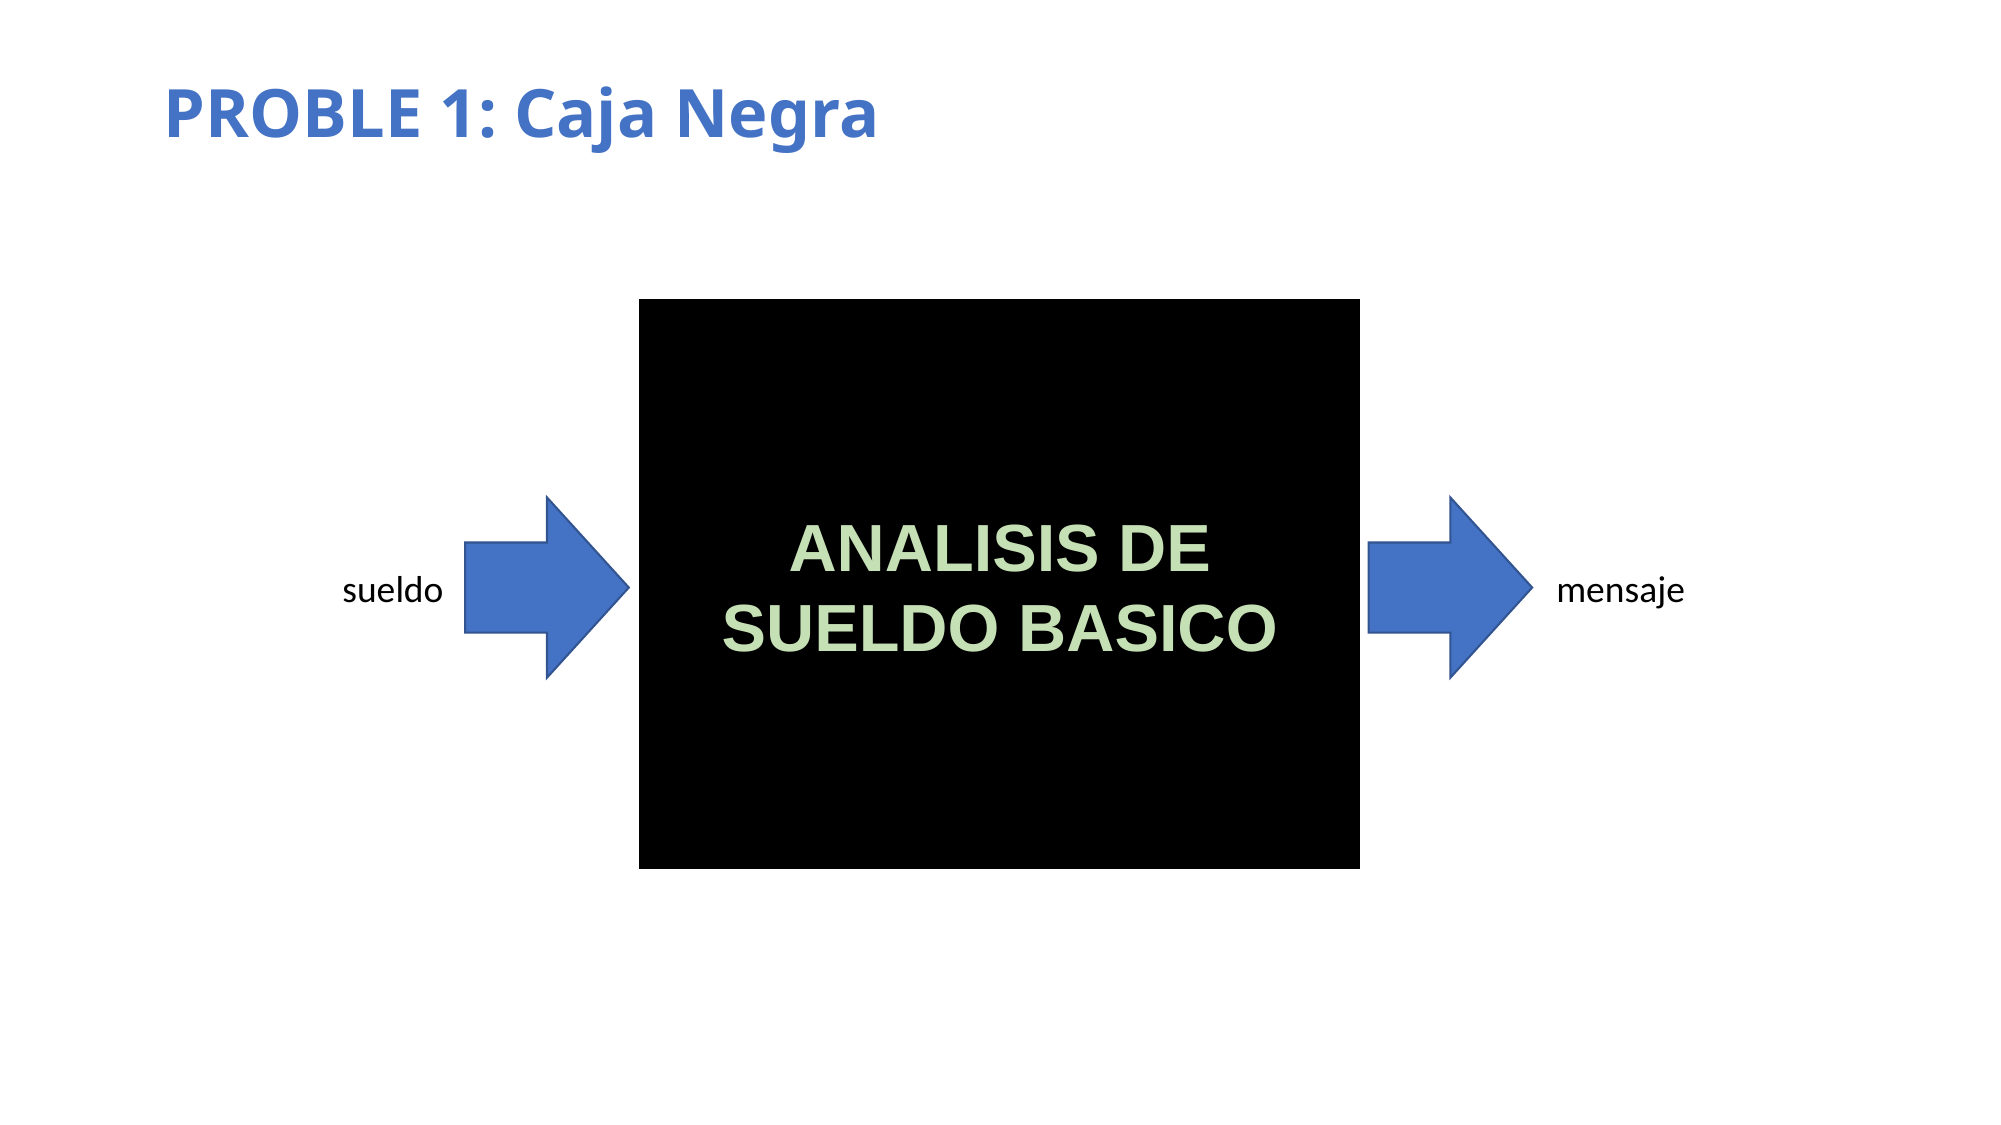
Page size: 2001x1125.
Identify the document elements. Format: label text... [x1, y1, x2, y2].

text_box [1367, 494, 1534, 681]
text_box ANALISIS DE SUELDO BASICO [639, 299, 1360, 869]
text_box mensaje [1541, 557, 1701, 617]
text_box [464, 494, 631, 681]
text_box PROBLE 1: Caja Negra [148, 63, 896, 159]
text_box sueldo [327, 557, 459, 617]
